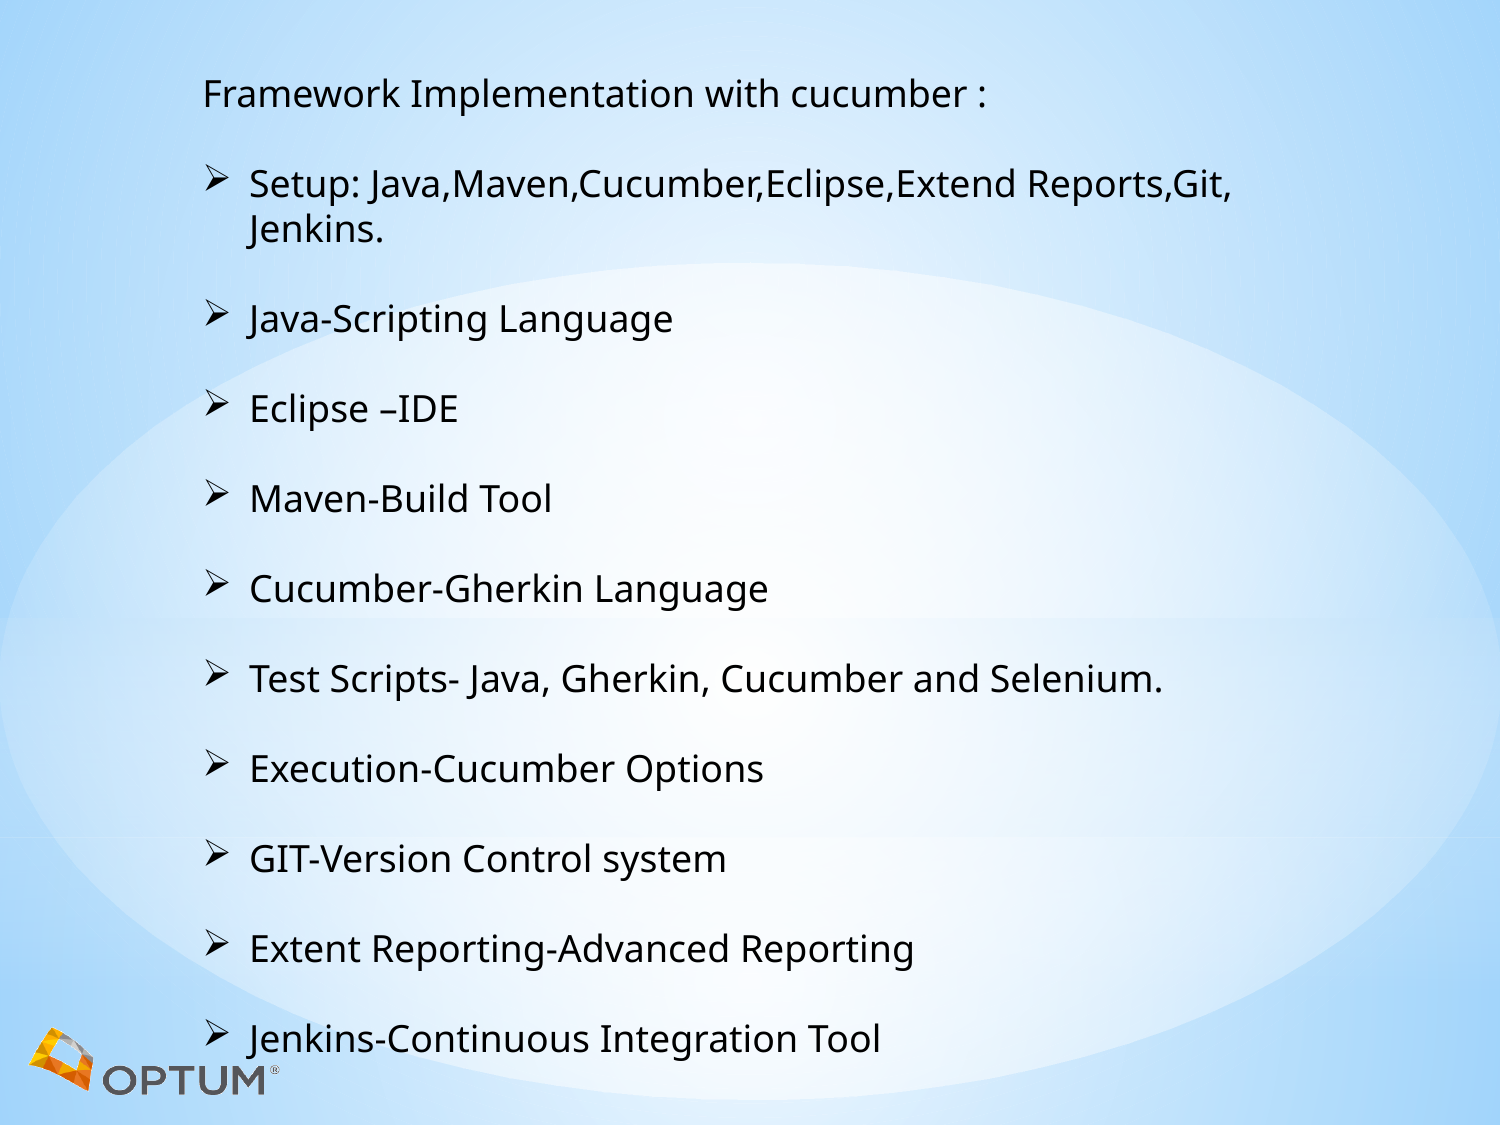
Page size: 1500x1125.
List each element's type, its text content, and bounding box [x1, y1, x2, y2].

picture [24, 1024, 283, 1096]
text_box Framework Implementation with cucumber : Setup: Java,Maven,Cucumber,Eclipse,Extend Reports,Git, Jenkins. Java-Scripting Language Eclipse –IDE Maven-Build Tool Cucumber-Gherkin Language Test Scripts- Java, Gherkin, Cucumber and Selenium. Execution-Cucumber Options GIT-Version Control system Extent Reporting-Advanced Reporting Jenkins-Continuous Integration Tool [187, 62, 1388, 1113]
